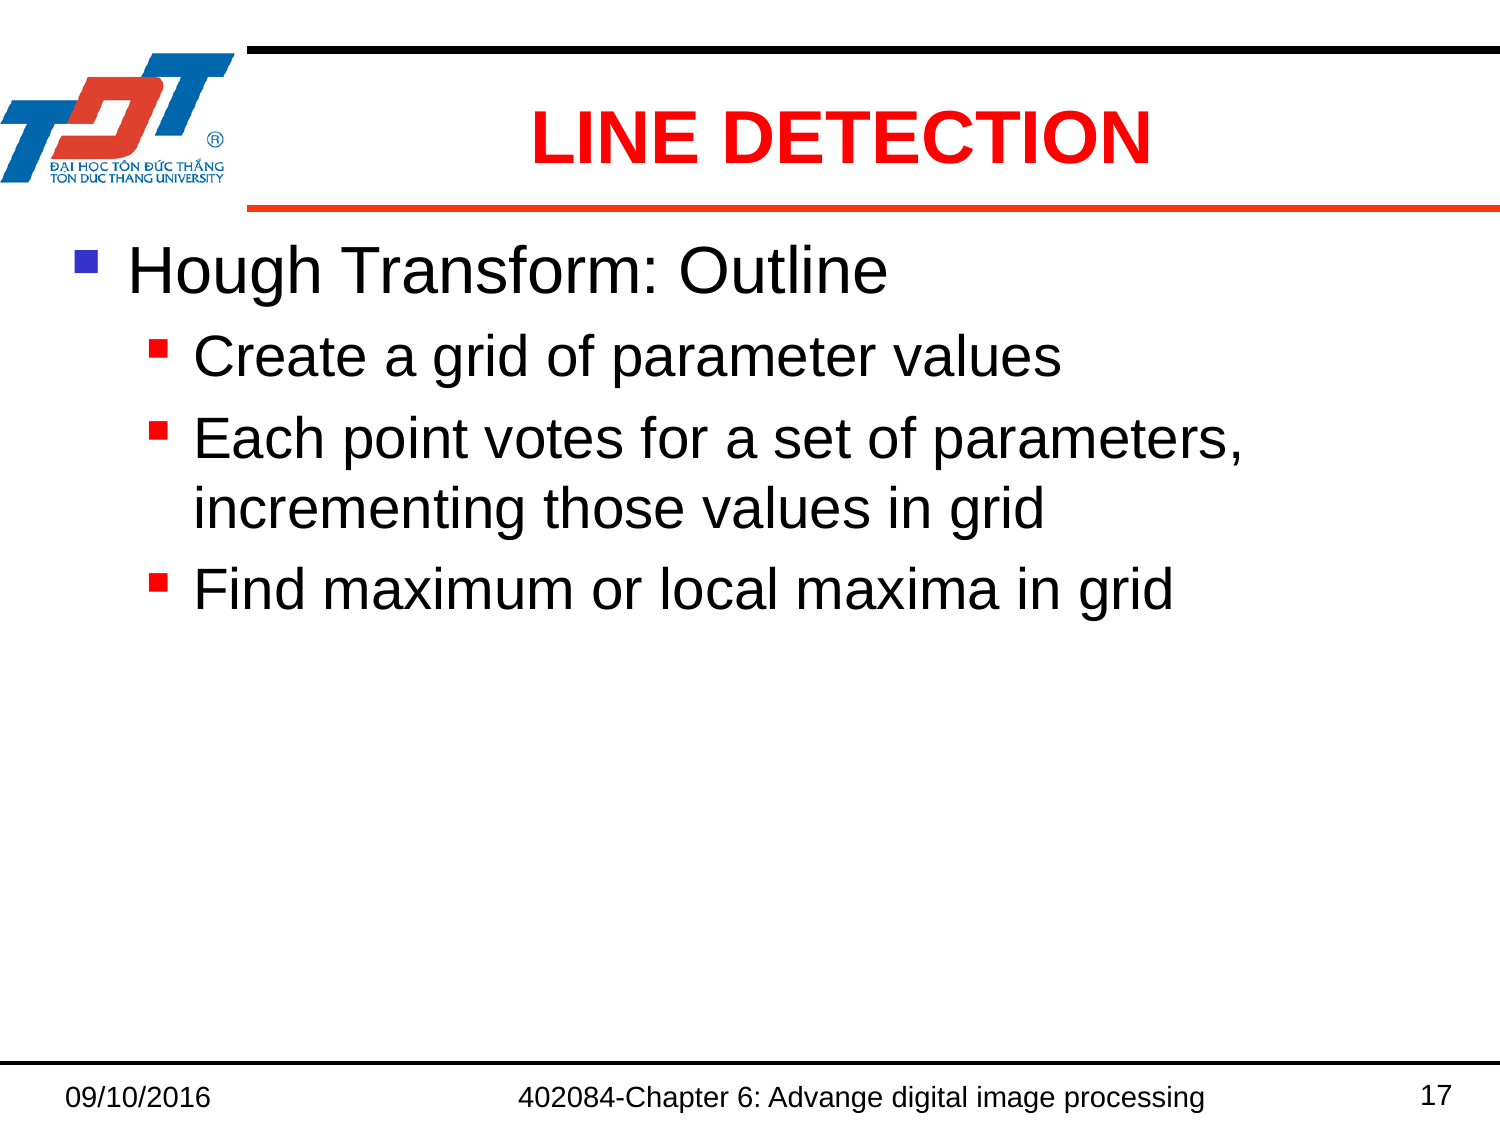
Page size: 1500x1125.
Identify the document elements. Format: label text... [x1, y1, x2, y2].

footer 402084-Chapter 6: Advange digital image processing [437, 1045, 1288, 1121]
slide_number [49, 1045, 363, 1121]
slide_number 17 [1154, 1043, 1468, 1119]
list Hough Transform: Outline Create a grid of parameter values Each point votes for a set of parameters, incrementing those values in grid Find maximum or local maxima in grid [56, 219, 1476, 975]
title Line Detection [215, 23, 1469, 187]
picture [0, 0, 235, 234]
